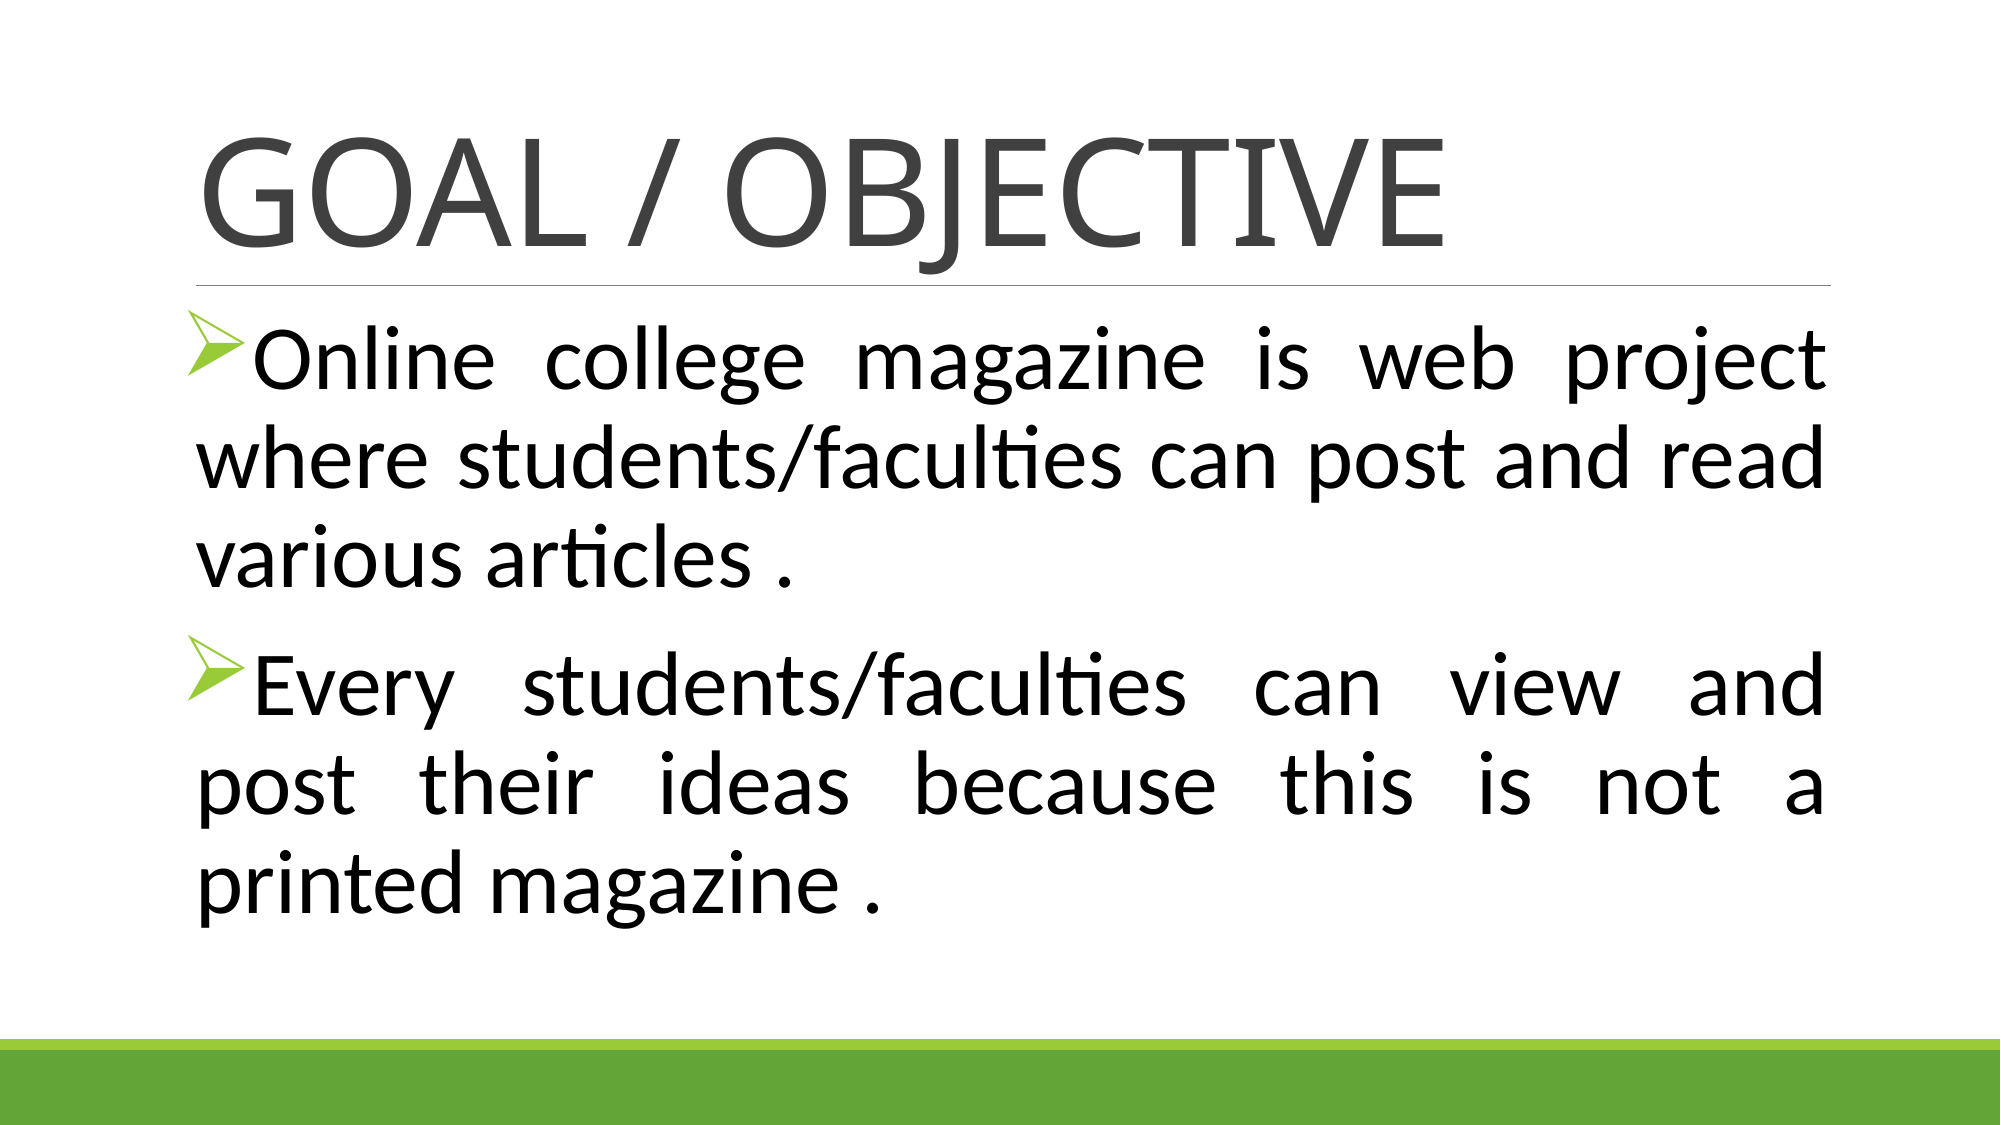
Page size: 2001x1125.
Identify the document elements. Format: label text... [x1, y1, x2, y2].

title GOAL / OBJECTIVE [180, 47, 1830, 285]
list Online college magazine is web project where students/faculties can post and read various articles . Every students/faculties can view and post their ideas because this is not a printed magazine . [180, 302, 1830, 963]
